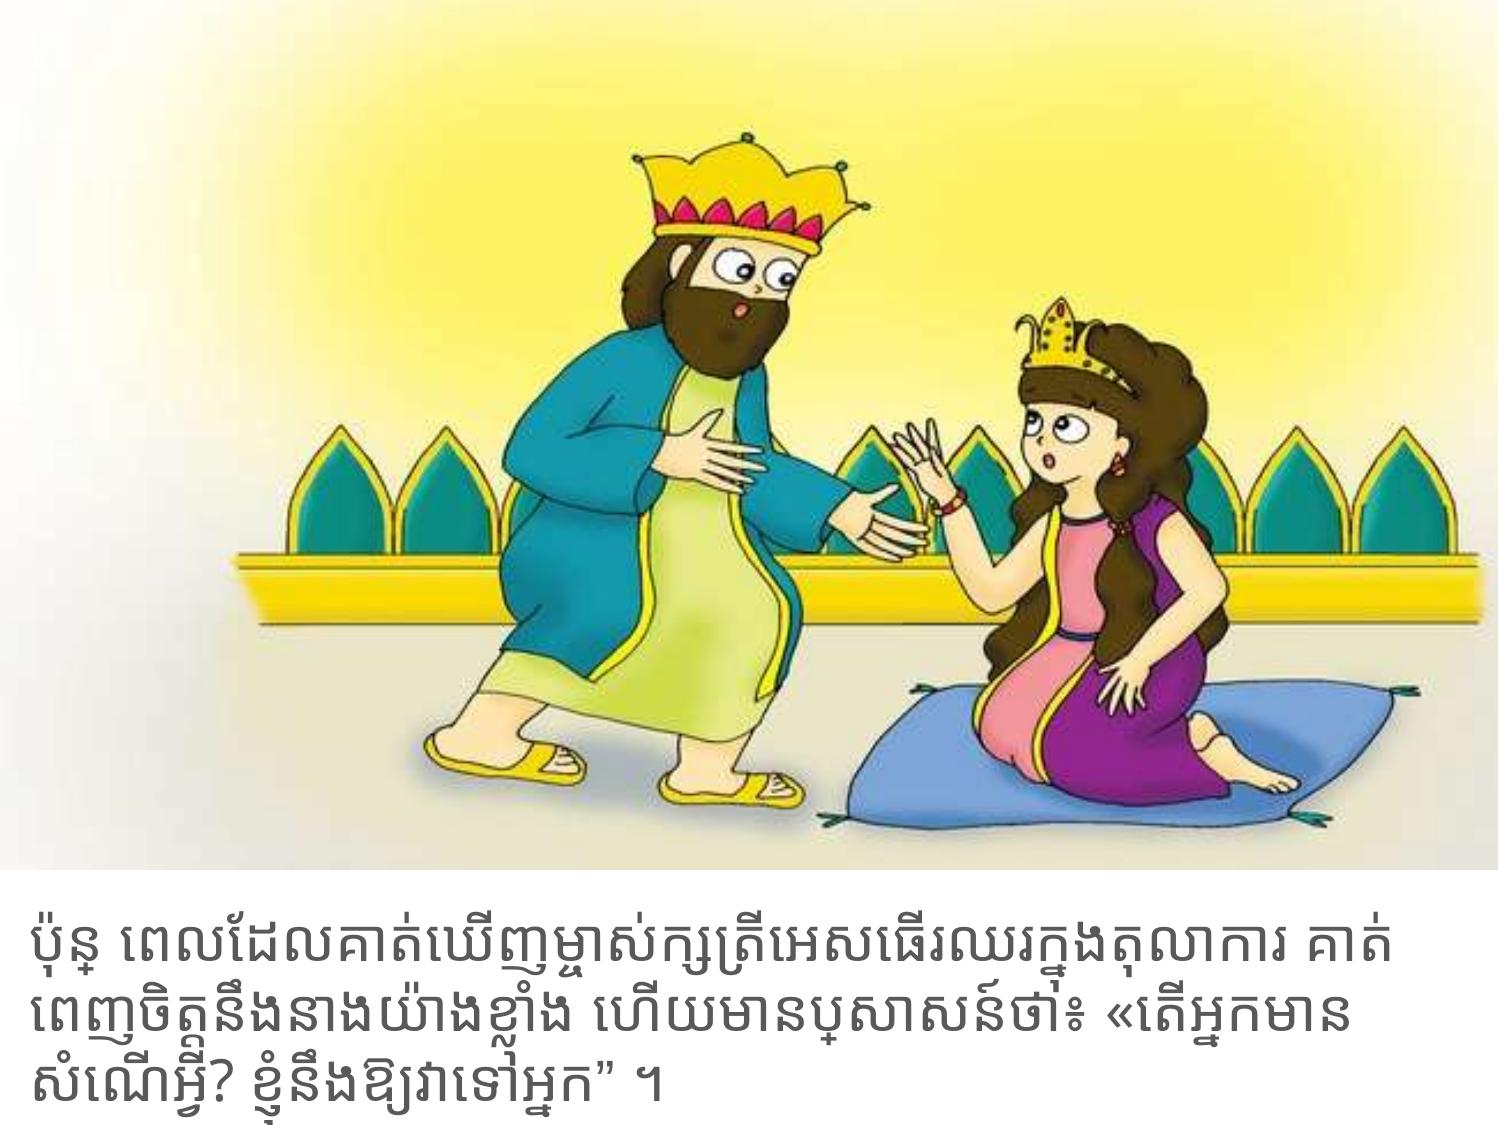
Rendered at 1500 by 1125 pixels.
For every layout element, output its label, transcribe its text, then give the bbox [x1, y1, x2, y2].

picture [0, 0, 1498, 870]
text_box ប៉ុន្តែ ពេល​ដែល​គាត់​ឃើញ​ម្ចាស់ក្សត្រី​អេសធើរ​ឈរ​ក្នុង​តុលាការ គាត់​ពេញ​ចិត្ត​នឹង​នាង​យ៉ាង​ខ្លាំង ហើយ​មាន​ប្រសាសន៍​ថា៖ «តើ​អ្នក​មាន​សំណើ​អ្វី? ខ្ញុំនឹងឱ្យវាទៅអ្នក” ។ [14, 896, 1500, 1121]
